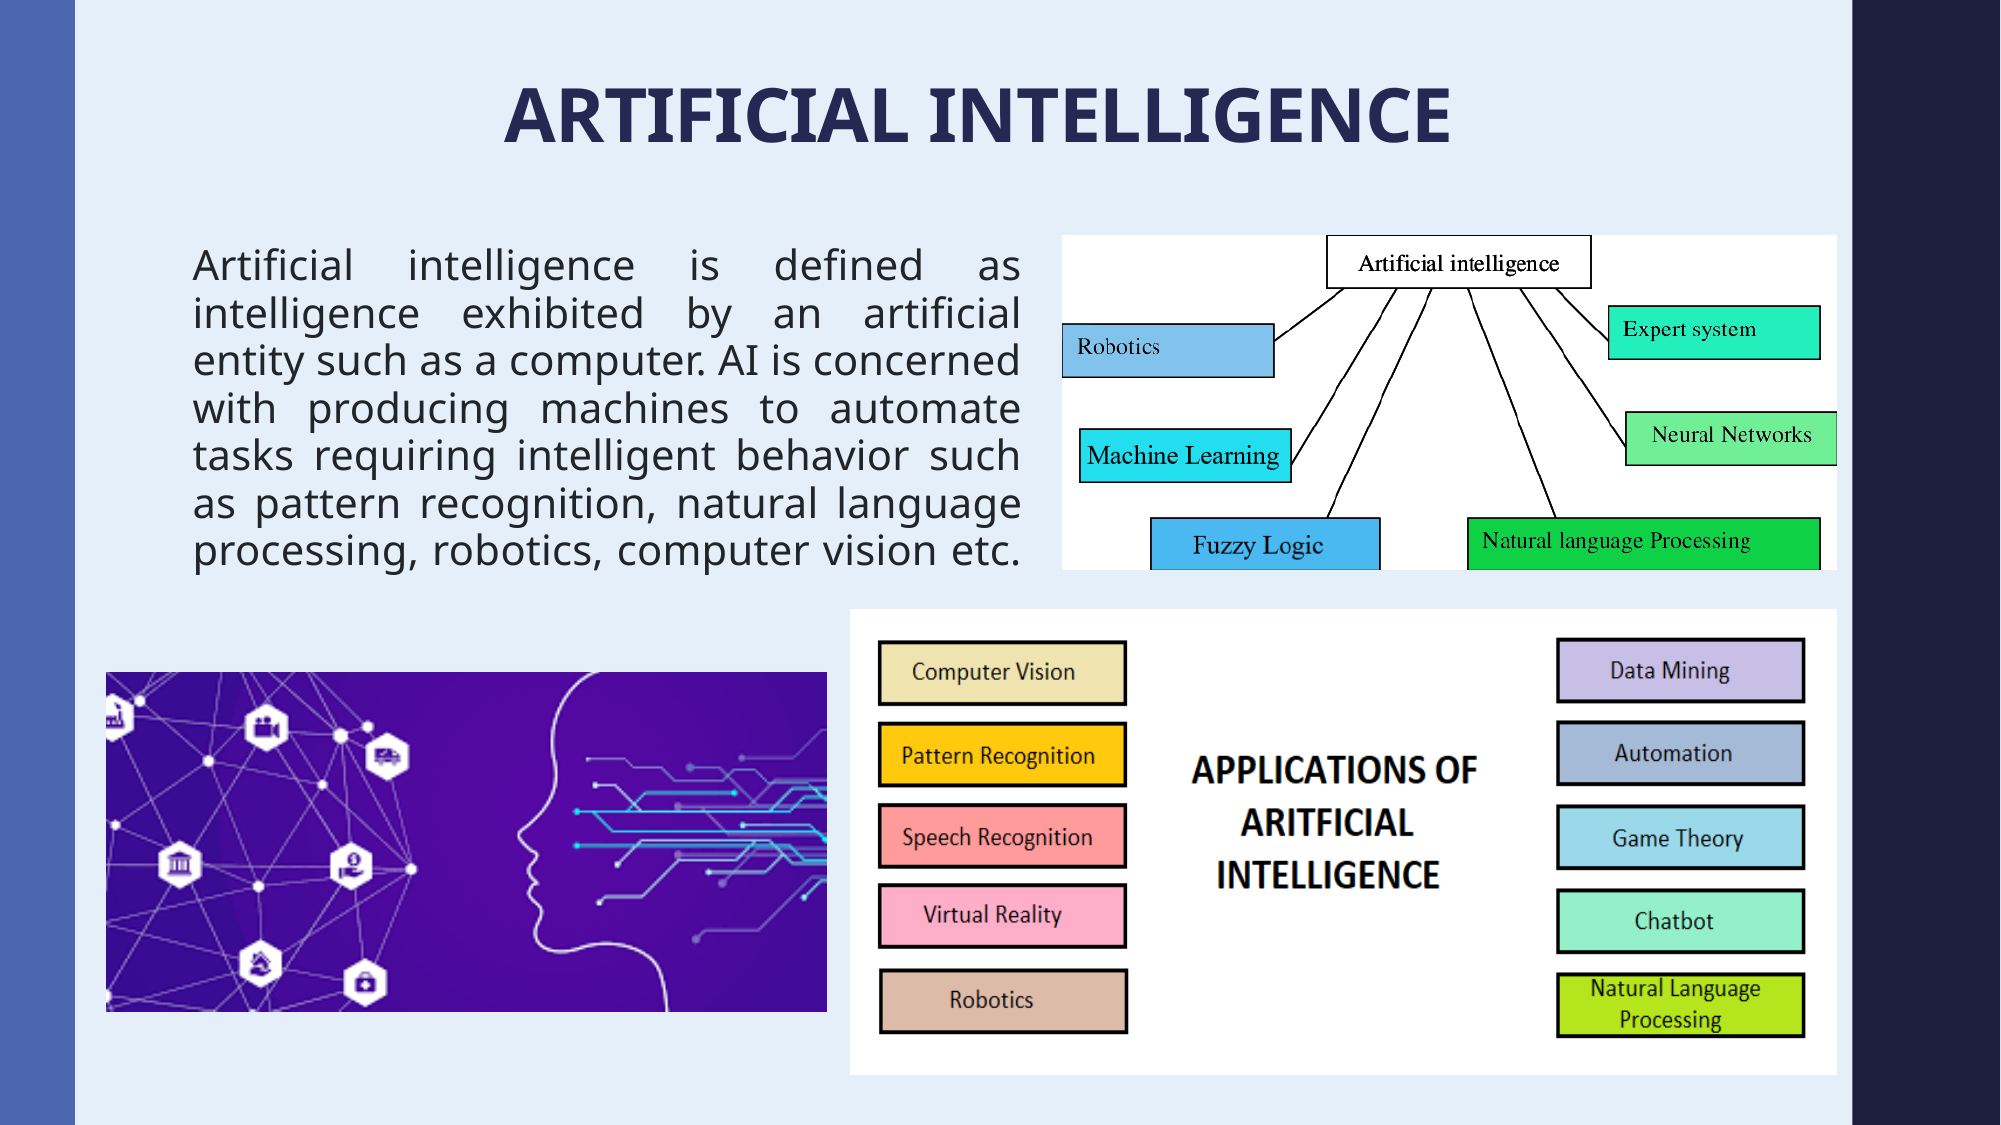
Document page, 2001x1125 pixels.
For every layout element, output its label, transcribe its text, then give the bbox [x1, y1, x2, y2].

picture [106, 672, 827, 1012]
title ARTIFICIAL INTELLIGENCE [206, 60, 1752, 166]
picture [1062, 235, 1837, 570]
picture [850, 609, 1837, 1075]
list Artificial intelligence is defined as intelligence exhibited by an artificial entity such as a computer. AI is concerned with producing machines to automate tasks requiring intelligent behavior such as pattern recognition, natural language processing, robotics, computer vision etc. [177, 235, 1038, 985]
